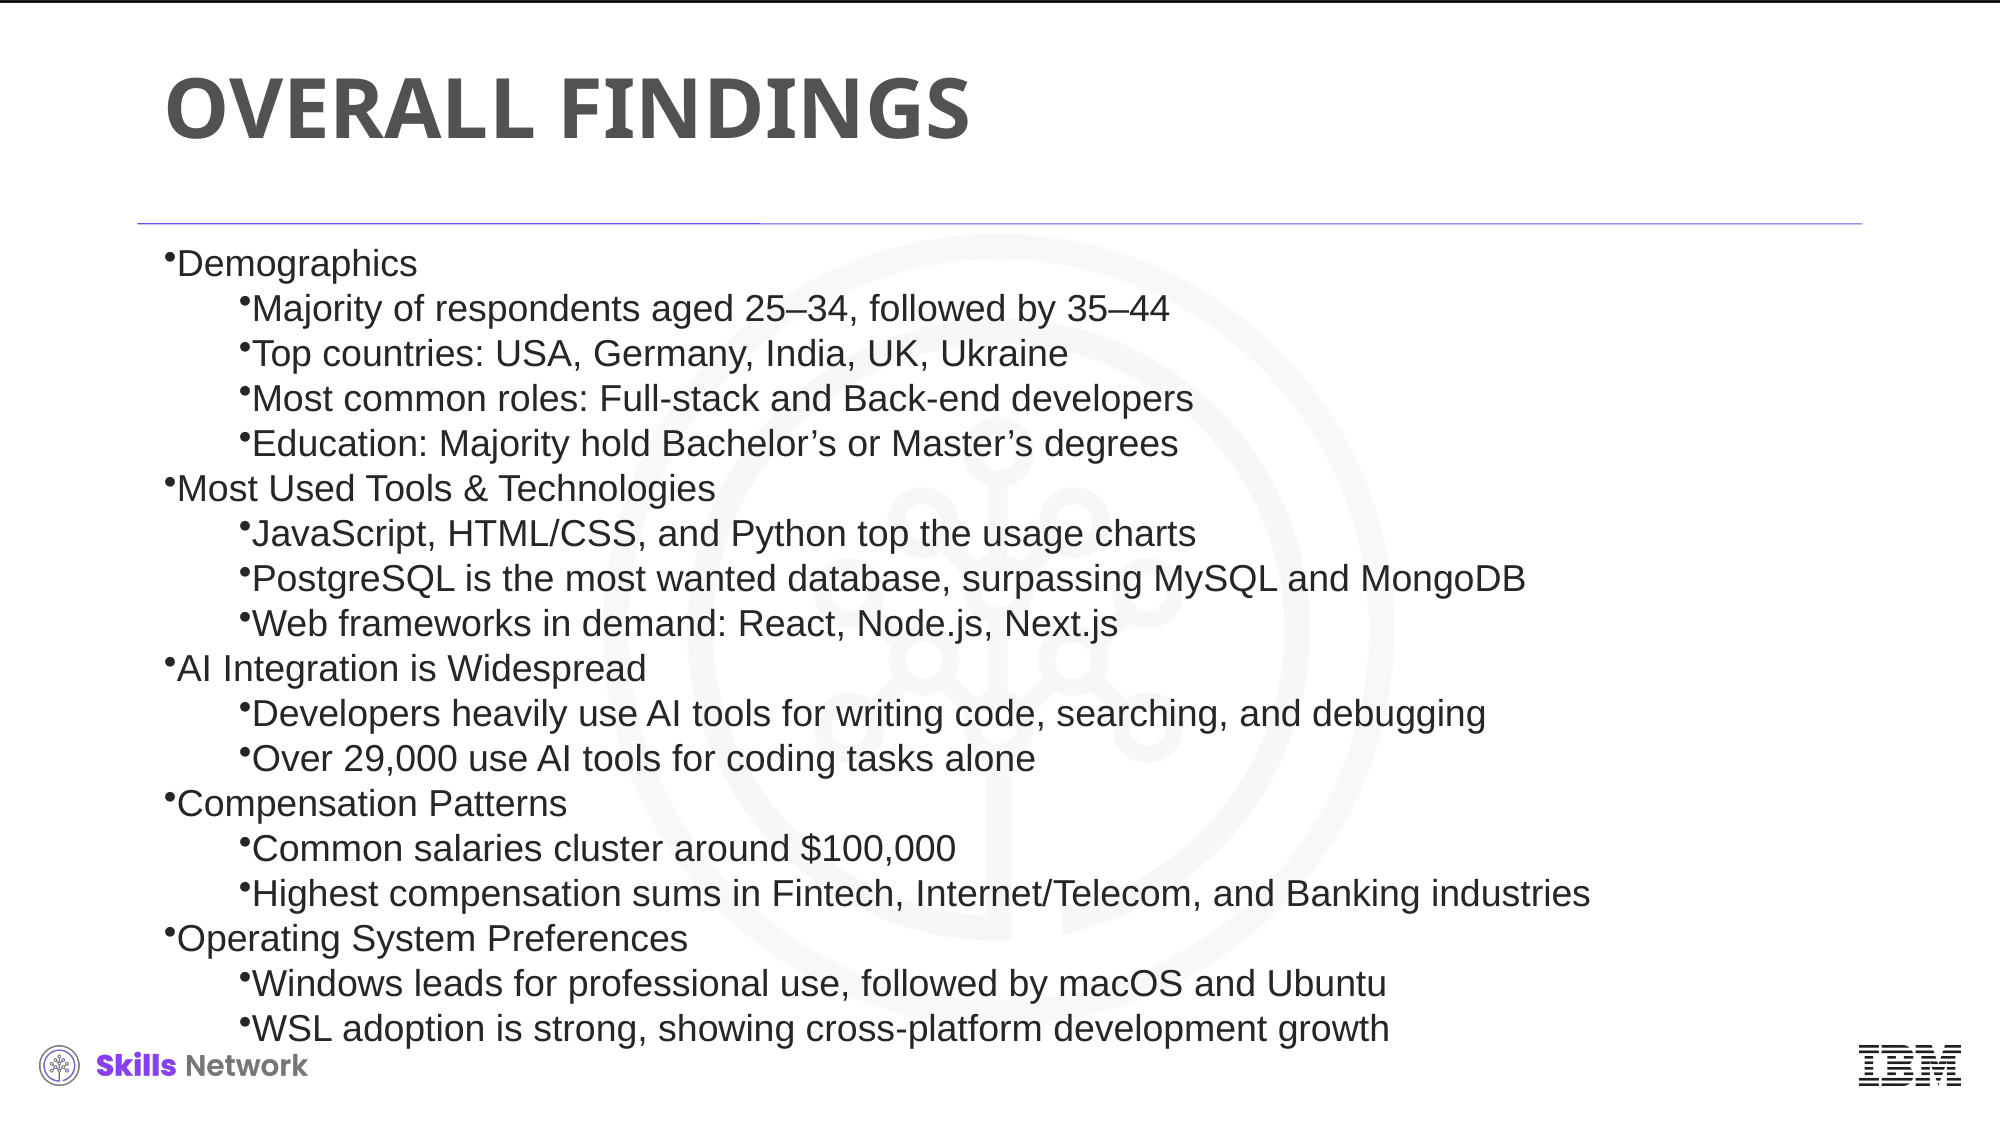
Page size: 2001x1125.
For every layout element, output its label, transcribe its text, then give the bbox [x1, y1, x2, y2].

picture [39, 1045, 148, 1086]
title OVERALL FINDINGS [148, 3, 1874, 186]
picture [1874, 1045, 1961, 1086]
text_box Demographics Majority of respondents aged 25–34, followed by 35–44 Top countries: USA, Germany, India, UK, Ukraine Most common roles: Full-stack and Back-end developers Education: Majority hold Bachelor’s or Master’s degrees Most Used Tools & Technologies JavaScript, HTML/CSS, and Python top the usage charts PostgreSQL is the most wanted database, surpassing MySQL and MongoDB Web frameworks in demand: React, Node.js, Next.js AI Integration is Widespread Developers heavily use AI tools for writing code, searching, and debugging Over 29,000 use AI tools for coding tasks alone Compensation Patterns Common salaries cluster around $100,000 Highest compensation sums in Fintech, Internet/Telecom, and Banking industries Operating System Preferences Windows leads for professional use, followed by macOS and Ubuntu WSL adoption is strong, showing cross-platform development growth [148, 186, 1874, 1101]
